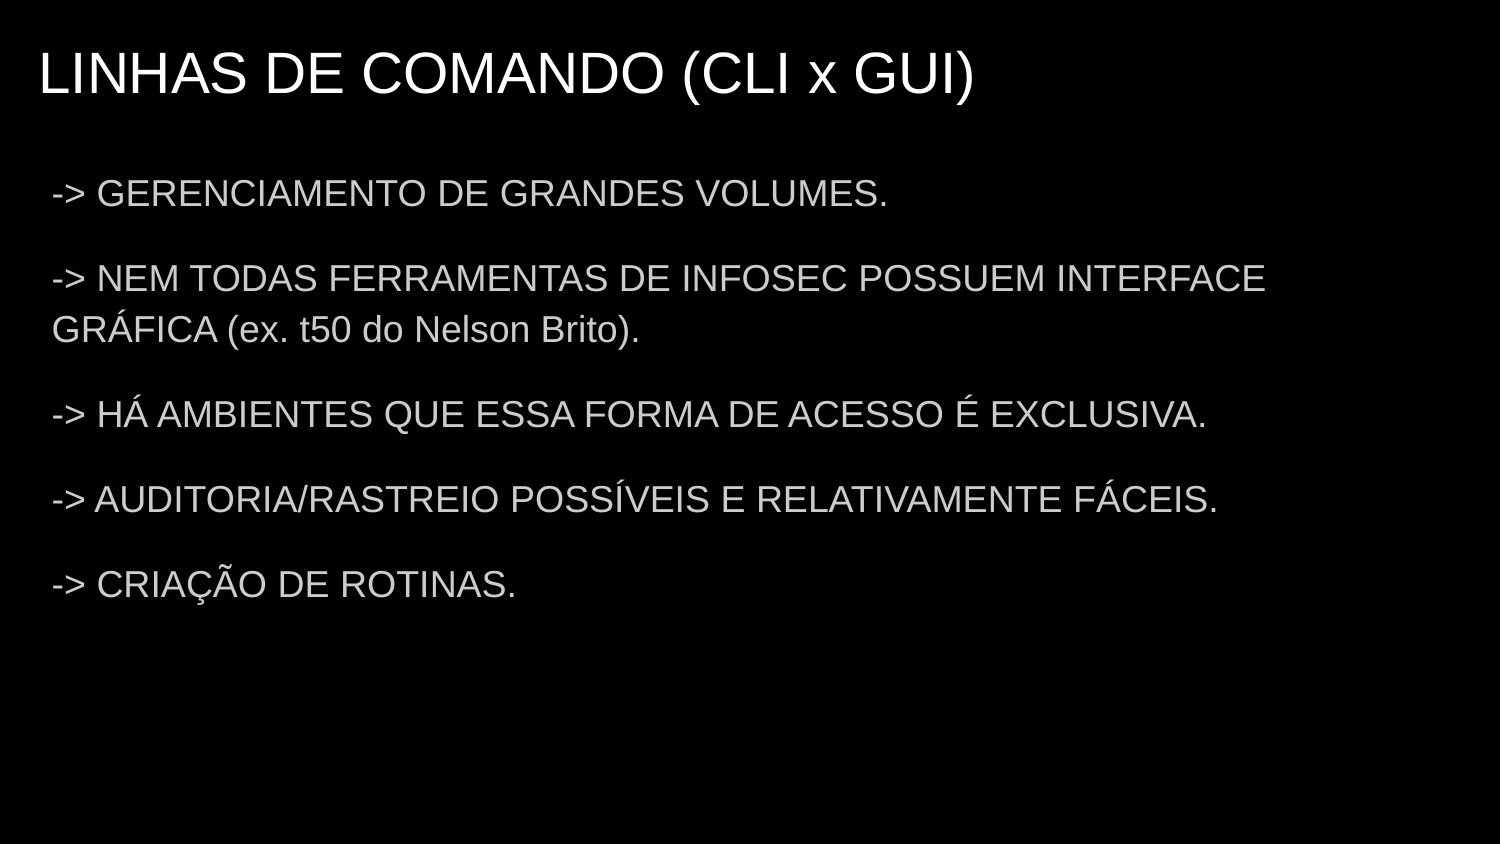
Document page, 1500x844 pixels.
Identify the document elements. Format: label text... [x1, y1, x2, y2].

list -> GERENCIAMENTO DE GRANDES VOLUMES. -> NEM TODAS FERRAMENTAS DE INFOSEC POSSUEM INTERFACE GRÁFICA (ex. t50 do Nelson Brito). -> HÁ AMBIENTES QUE ESSA FORMA DE ACESSO É EXCLUSIVA. -> AUDITORIA/RASTREIO POSSÍVEIS E RELATIVAMENTE FÁCEIS. -> CRIAÇÃO DE ROTINAS. [36, 146, 1435, 708]
title LINHAS DE COMANDO (CLI x GUI) [23, 19, 1422, 114]
